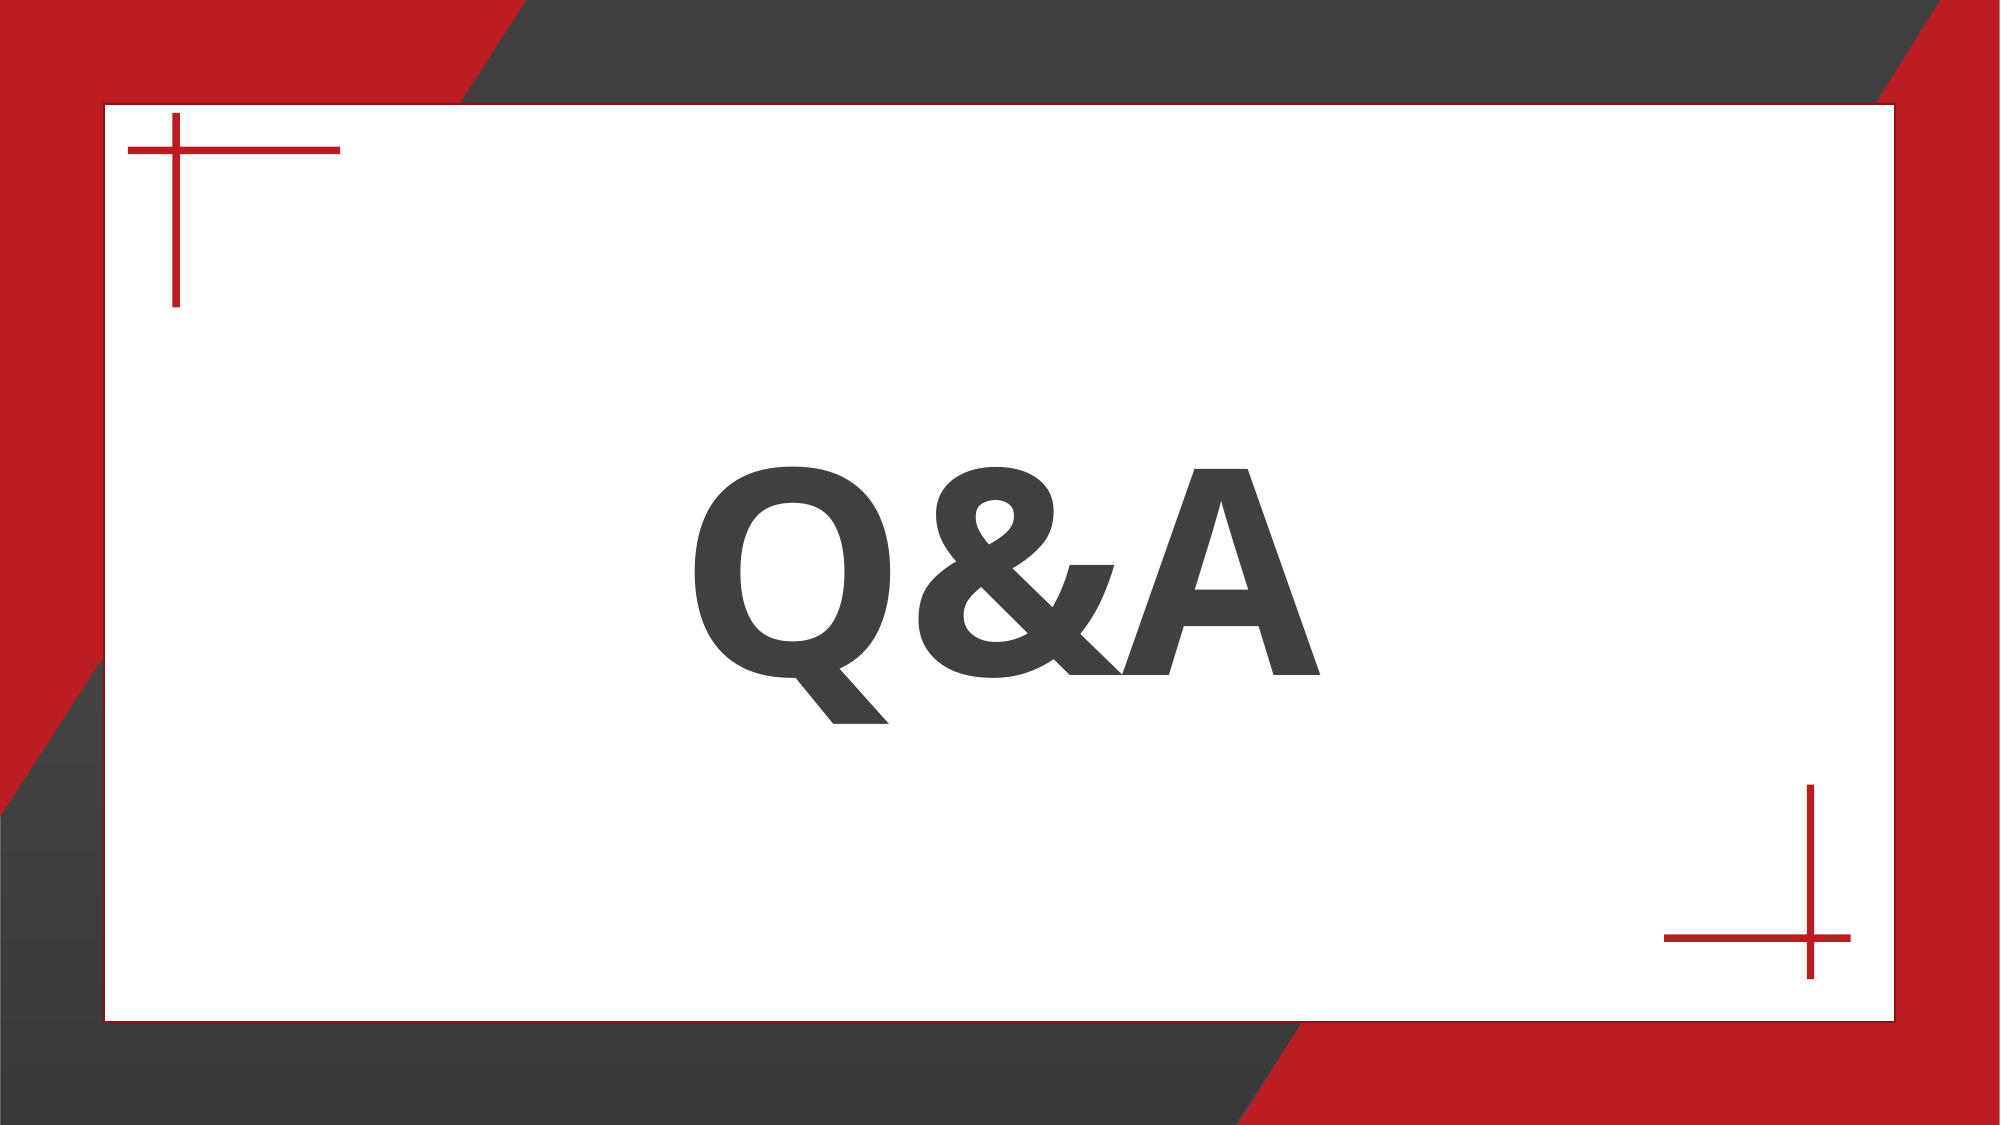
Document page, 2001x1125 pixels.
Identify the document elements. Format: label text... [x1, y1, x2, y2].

text_box [127, 146, 341, 155]
text_box [171, 155, 181, 308]
text_box [171, 112, 181, 146]
text_box Q&A [663, 380, 1337, 741]
text_box [1663, 933, 1852, 943]
text_box [1806, 943, 1815, 980]
text_box [1806, 784, 1815, 933]
